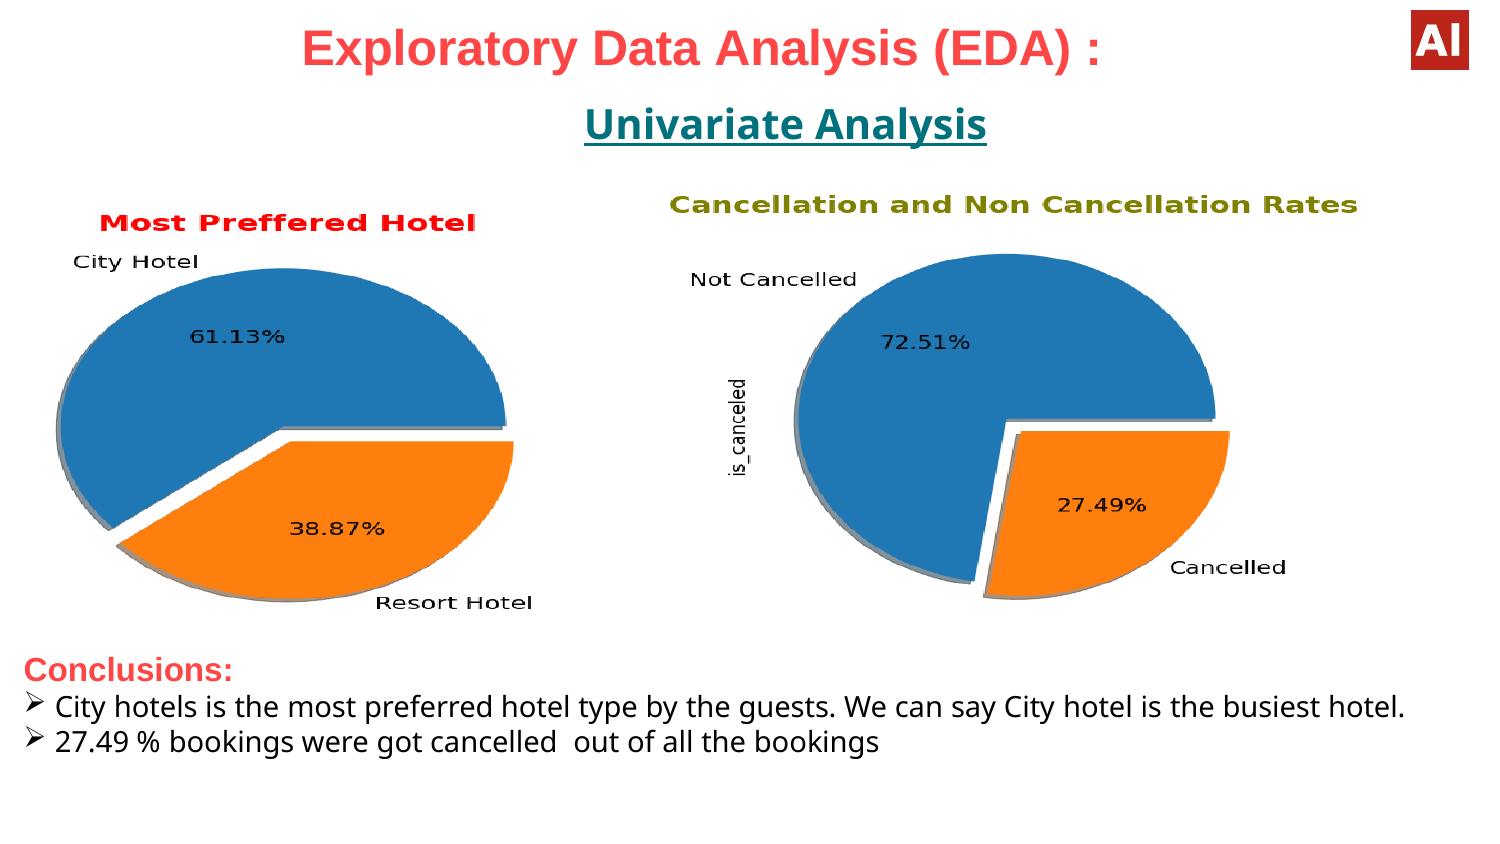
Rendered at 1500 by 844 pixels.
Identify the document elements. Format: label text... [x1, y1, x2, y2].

picture [660, 188, 1367, 637]
picture [1411, 10, 1469, 70]
text_box Conclusions: City hotels is the most preferred hotel type by the guests. We can say City hotel is the busiest hotel. 27.49 % bookings were got cancelled out of all the bookings [21, 645, 1479, 796]
title Univariate Analysis [86, 83, 1485, 144]
picture [0, 206, 575, 637]
text_box Exploratory Data Analysis (EDA) : [12, 11, 1389, 76]
